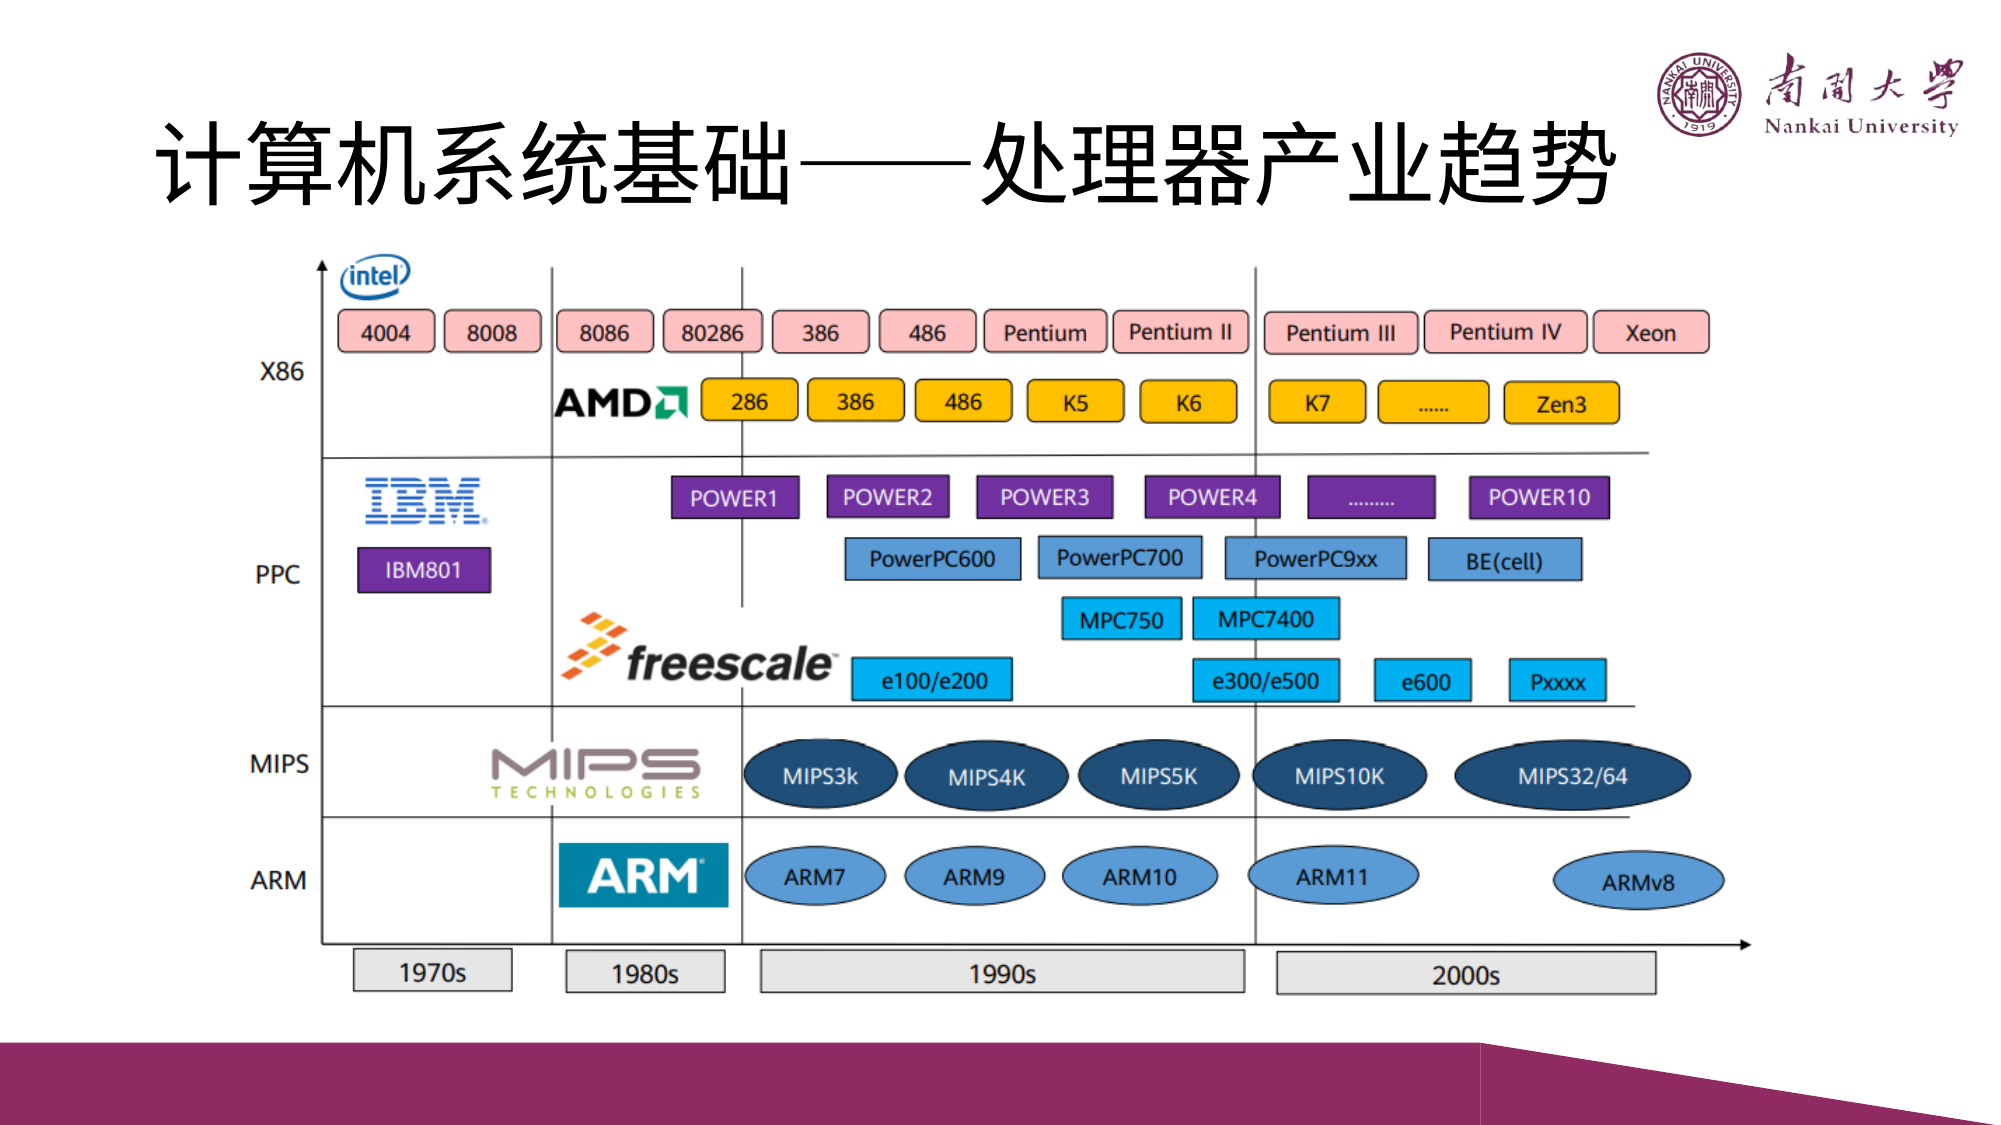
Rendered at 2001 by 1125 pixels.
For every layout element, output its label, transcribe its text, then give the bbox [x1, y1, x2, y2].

picture [1647, 22, 1989, 137]
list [227, 236, 1773, 1010]
title 计算机系统基础——处理器产业趋势 [137, 59, 1863, 278]
